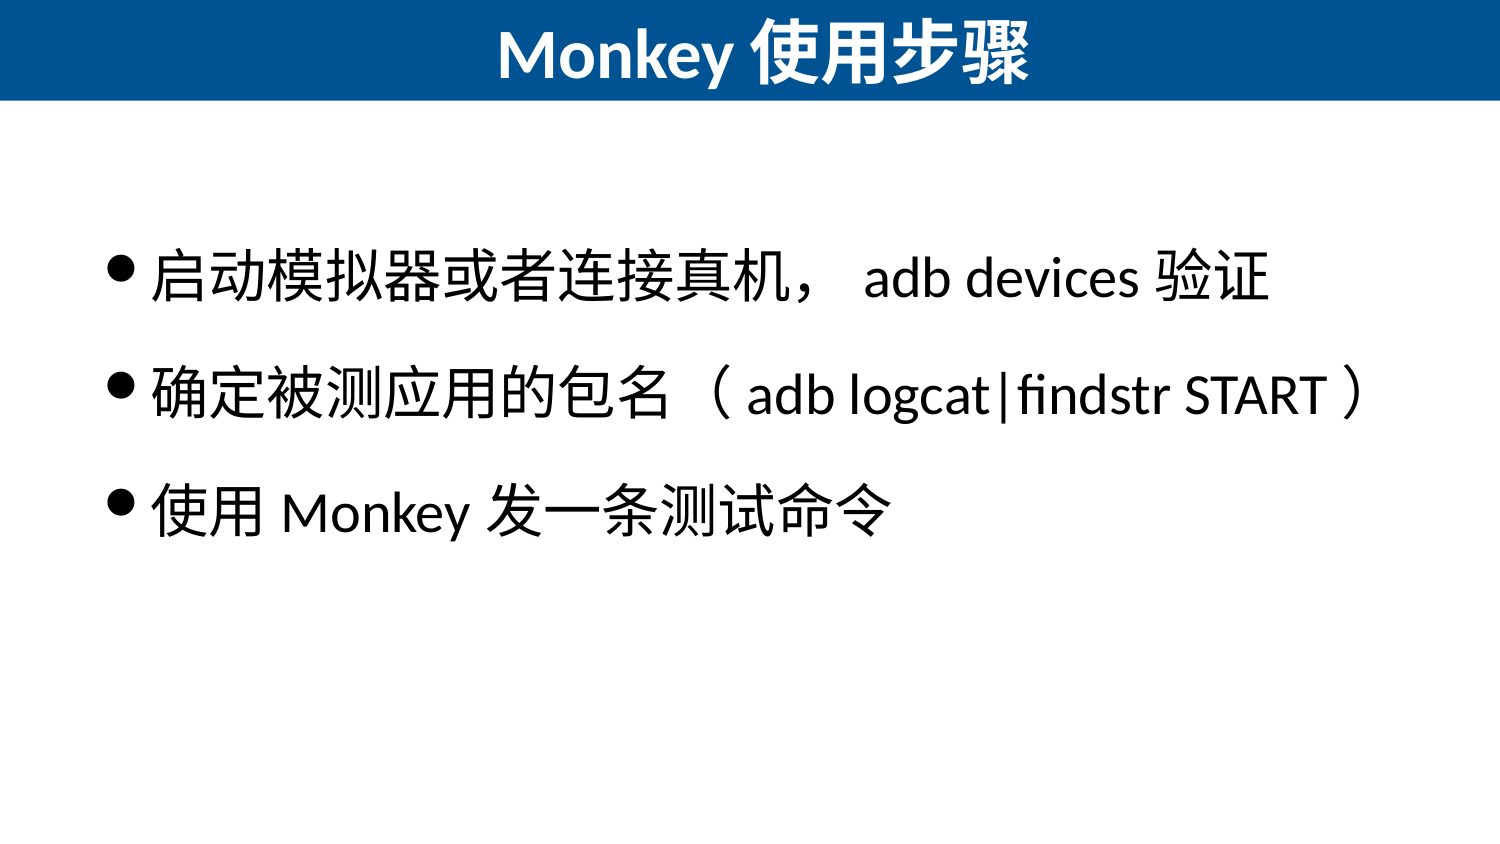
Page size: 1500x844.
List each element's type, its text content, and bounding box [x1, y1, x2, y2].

title Monkey使用步骤 [29, 0, 1500, 101]
list 启动模拟器或者连接真机，adb devices验证 确定被测应用的包名（adb logcat|findstr START） 使用Monkey发一条测试命令 [75, 196, 1425, 754]
